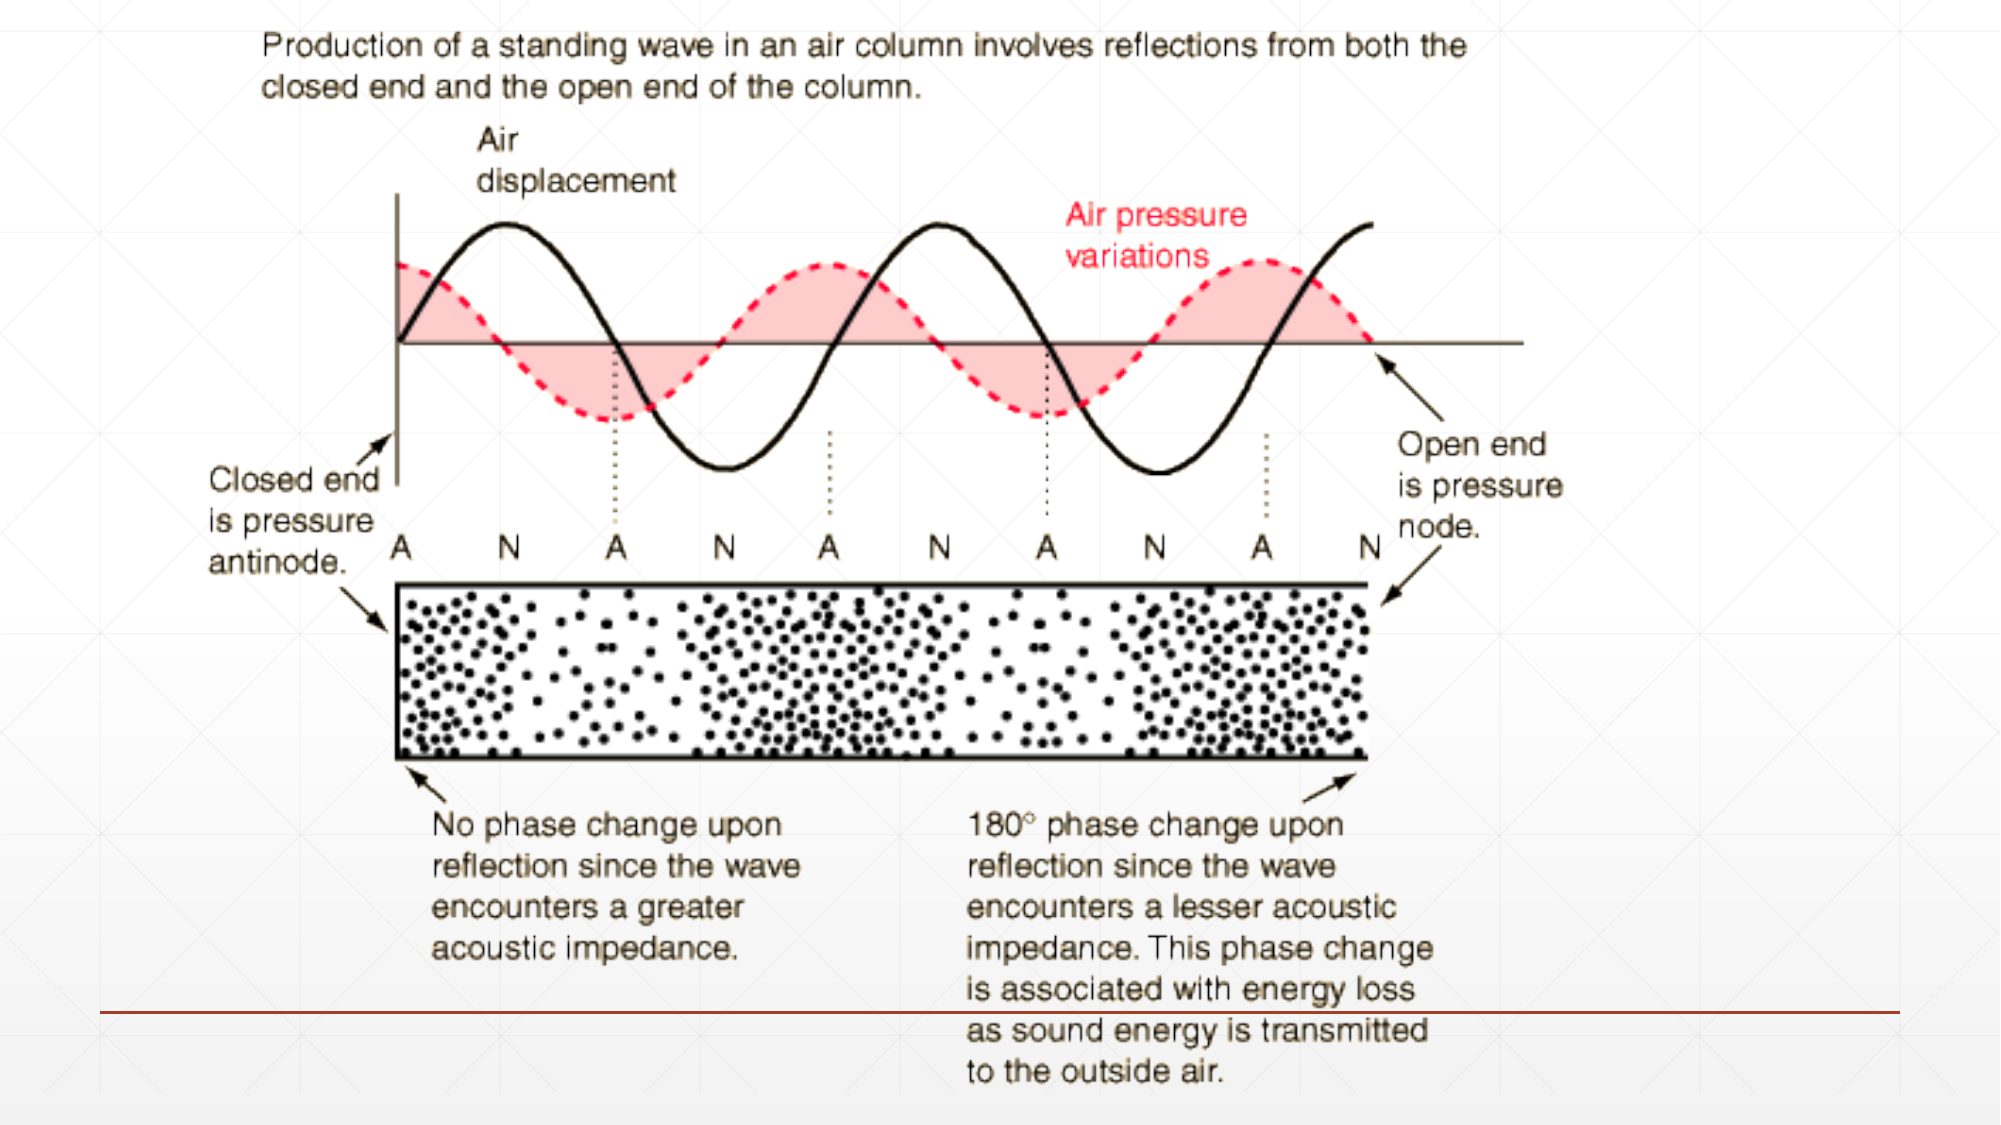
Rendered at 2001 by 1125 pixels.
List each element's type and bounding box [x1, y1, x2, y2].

list [180, 0, 1596, 1103]
